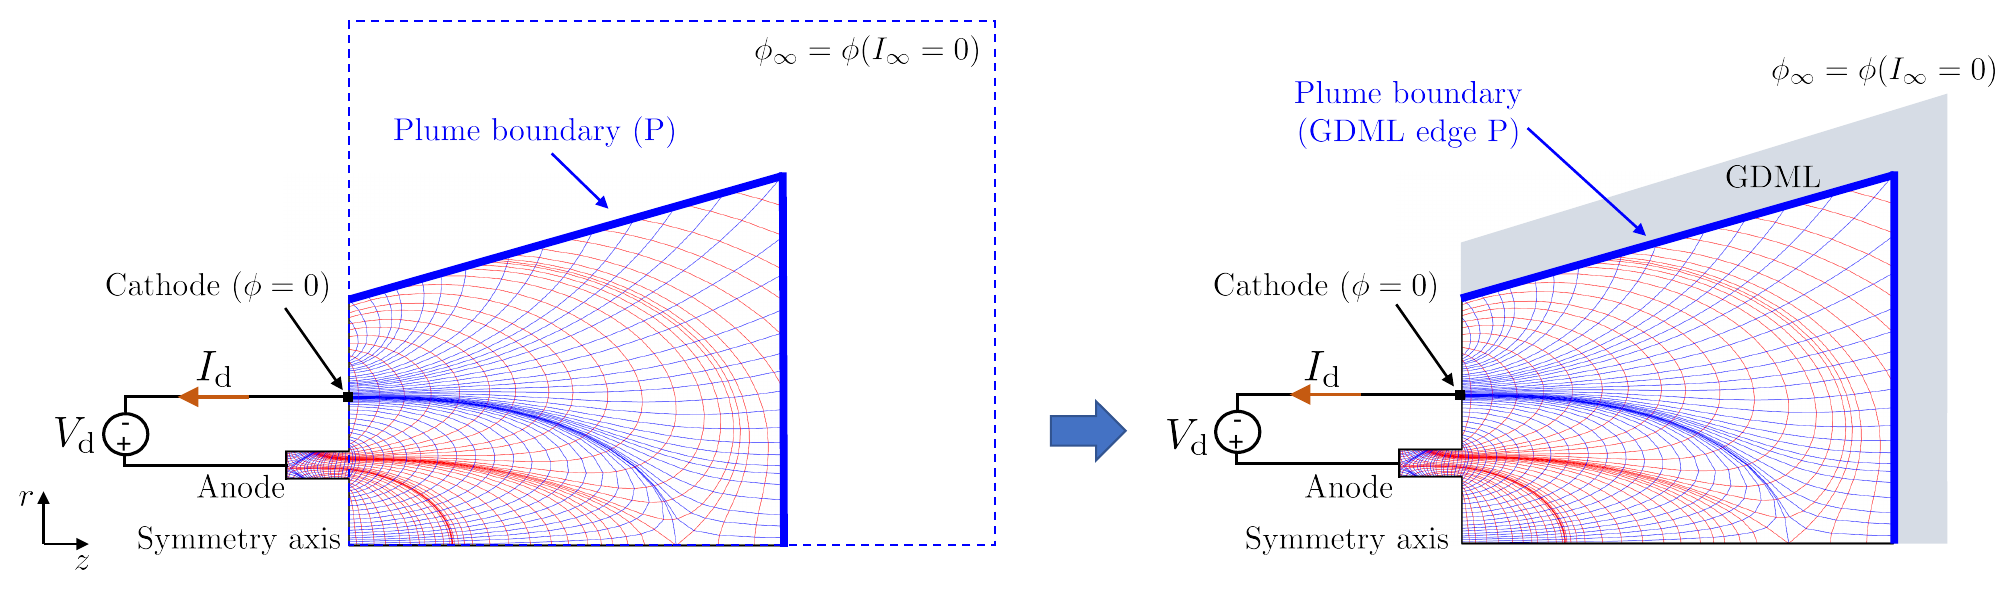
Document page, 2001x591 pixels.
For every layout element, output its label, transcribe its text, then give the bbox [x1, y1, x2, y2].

picture [394, 116, 674, 148]
text_box + [106, 416, 132, 467]
text_box [1049, 398, 1128, 463]
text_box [1527, 128, 1647, 236]
picture [196, 351, 231, 387]
picture [1295, 81, 1522, 149]
text_box - [106, 395, 136, 446]
picture [19, 491, 33, 506]
picture [75, 555, 89, 570]
picture [1305, 474, 1392, 498]
text_box + [1218, 414, 1244, 465]
text_box - [1218, 393, 1248, 443]
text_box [551, 153, 609, 209]
picture [1772, 55, 1995, 87]
picture [1167, 419, 1207, 455]
text_box [348, 20, 996, 546]
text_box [1461, 174, 1894, 299]
picture [55, 417, 94, 453]
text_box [285, 308, 343, 391]
text_box [1694, 92, 1949, 545]
picture [755, 35, 978, 67]
text_box [132, 415, 149, 455]
text_box [102, 422, 106, 446]
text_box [1396, 304, 1454, 387]
picture [1214, 165, 1896, 555]
text_box [1244, 412, 1261, 453]
picture [1304, 351, 1339, 387]
text_box [1214, 420, 1218, 444]
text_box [349, 175, 782, 300]
picture [106, 173, 784, 555]
